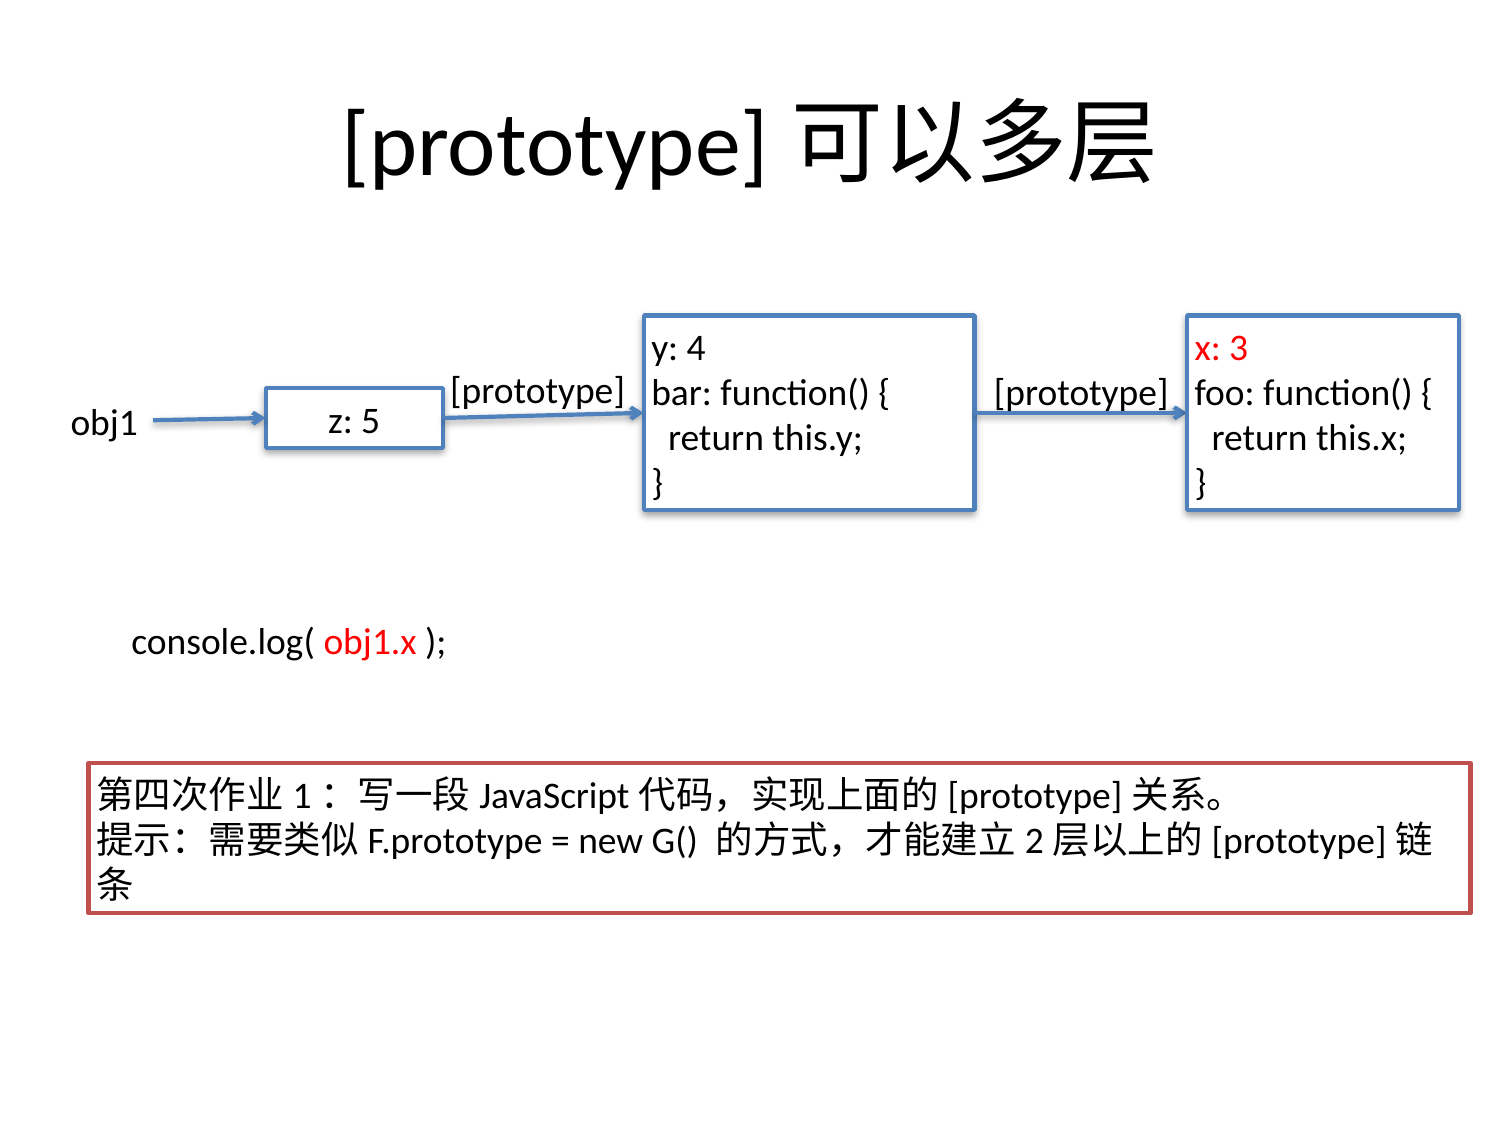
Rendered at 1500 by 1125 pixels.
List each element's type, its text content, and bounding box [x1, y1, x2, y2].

title [prototype]可以多层 [75, 45, 1425, 233]
text_box y: 4 bar: function() { return this.y; } [643, 315, 975, 511]
text_box x: 3 foo: function() { return this.x; } [1187, 315, 1459, 511]
text_box 第四次作业1：写一段JavaScript代码，实现上面的[prototype]关系。 提示：需要类似F.prototype = new G() 的方式，才能建立2层以上的[prototype]链条 [86, 761, 1473, 915]
text_box obj1 [55, 390, 154, 451]
text_box [prototype] [442, 358, 703, 419]
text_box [153, 417, 266, 421]
text_box [prototype] [986, 360, 1246, 421]
text_box console.log( obj1.x ); [123, 609, 632, 670]
text_box z: 5 [265, 388, 443, 448]
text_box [442, 412, 644, 419]
